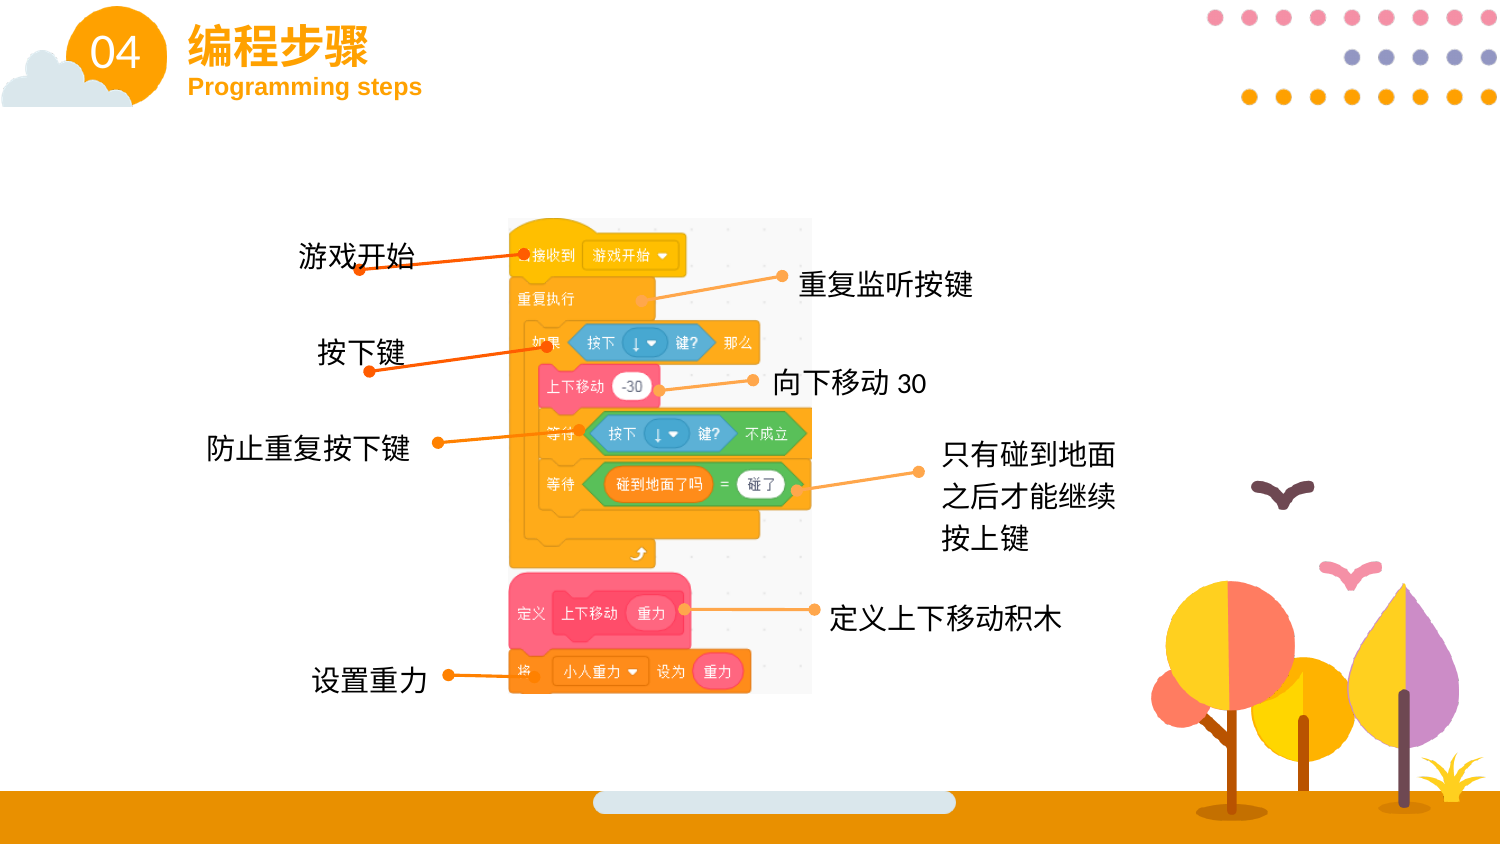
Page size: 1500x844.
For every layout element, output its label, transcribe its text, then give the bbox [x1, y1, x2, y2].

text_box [434, 246, 524, 255]
text_box 定义上下移动积木 [814, 585, 1081, 640]
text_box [437, 430, 580, 443]
picture [508, 218, 812, 694]
text_box 游戏开始 [284, 224, 435, 270]
text_box 重复监听按键 [812, 252, 1015, 306]
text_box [796, 471, 919, 491]
text_box 只有碰到地面之后才能继续按上键 [926, 526, 1152, 547]
text_box 向下移动30 [812, 350, 977, 407]
text_box 只有碰到地面之后才能继续按上键 [926, 422, 1152, 469]
text_box 04 [57, 11, 172, 87]
picture [1183, 0, 1500, 119]
text_box 防止重复按下键 [191, 415, 446, 471]
picture [0, 50, 167, 107]
text_box [916, 469, 1166, 526]
text_box Programming steps [172, 63, 964, 109]
picture [66, 6, 167, 11]
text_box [659, 380, 754, 391]
text_box 设置重力 [296, 648, 456, 704]
picture [0, 480, 1500, 844]
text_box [641, 275, 783, 301]
text_box 按下键 [303, 319, 436, 372]
text_box 编程步骤 [172, 10, 638, 81]
